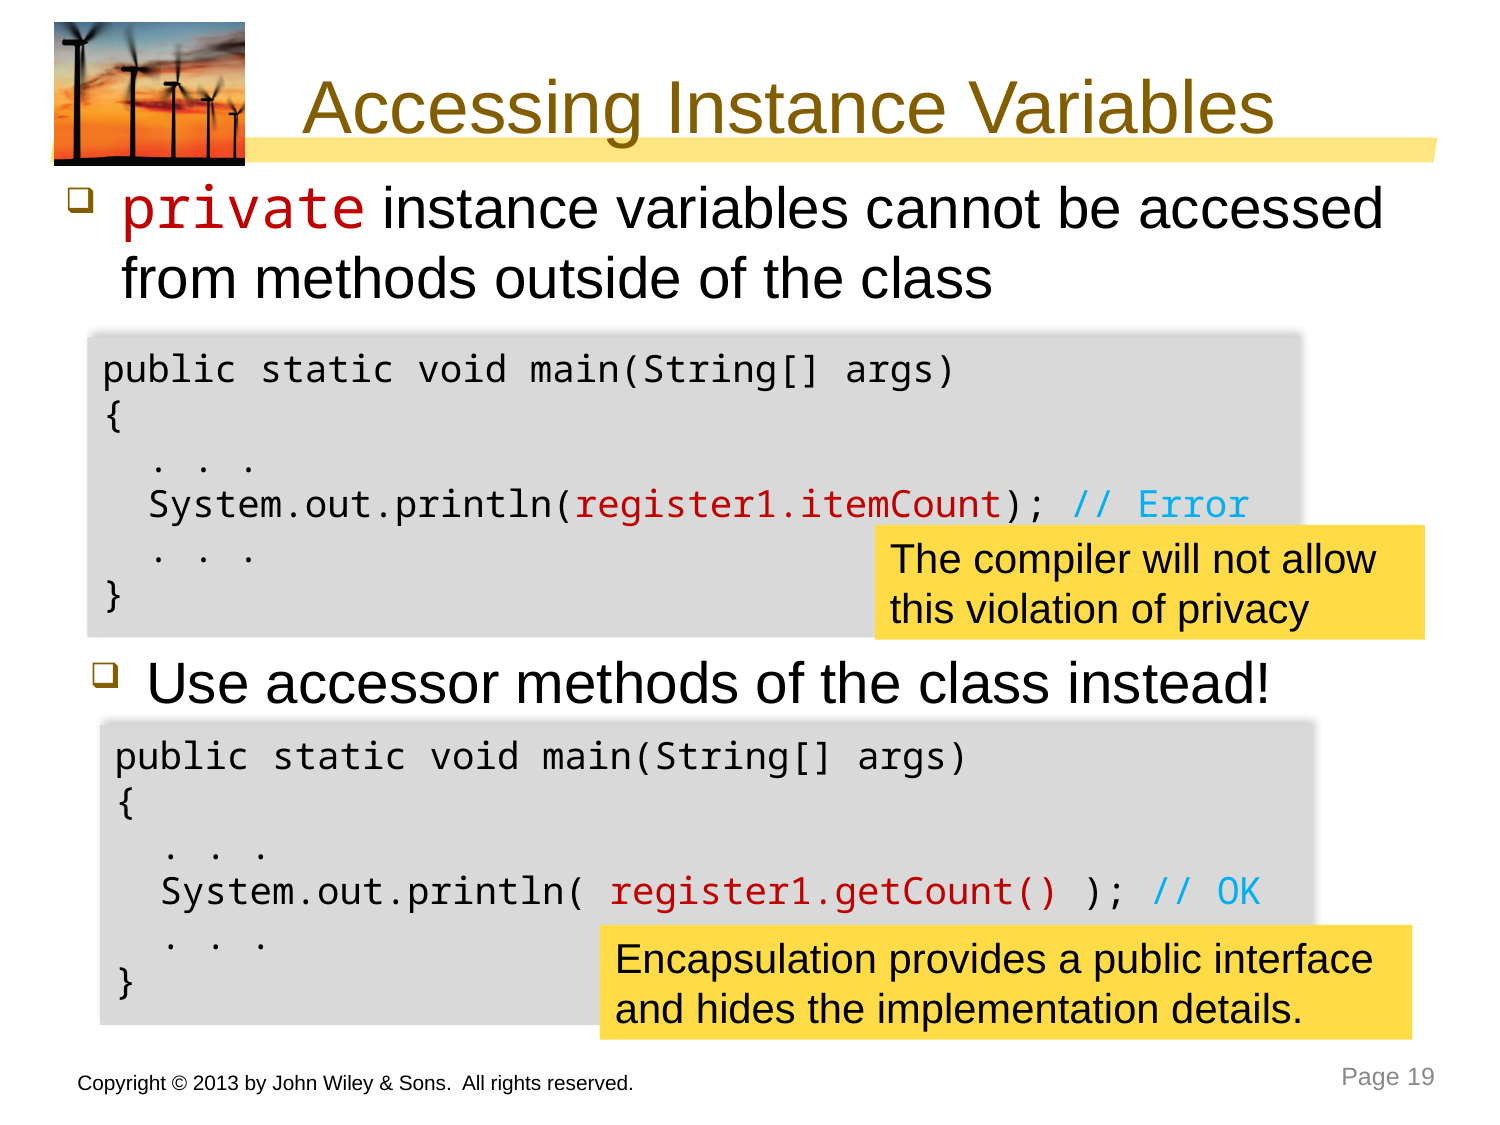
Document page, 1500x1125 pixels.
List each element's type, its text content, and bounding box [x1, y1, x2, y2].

text_box public static void main(String[] args) { . . . System.out.println( register1.getCount() ); // OK . . . } [99, 724, 1313, 1025]
picture [54, 22, 245, 162]
text_box Encapsulation provides a public interface and hides the implementation details. [599, 924, 1413, 1040]
slide_number Page 19 [1187, 1050, 1450, 1100]
text_box The compiler will not allow this violation of privacy [875, 524, 1425, 637]
list private instance variables cannot be accessed from methods outside of the class [50, 162, 1425, 363]
text_box public static void main(String[] args) { . . . System.out.println(register1.itemCount); // Error . . . } [87, 363, 1300, 637]
title Accessing Instance Variables [287, 45, 1450, 163]
footer Copyright © 2013 by John Wiley & Sons. All rights reserved. [62, 1037, 726, 1104]
text_box Use accessor methods of the class instead! [75, 637, 1450, 838]
